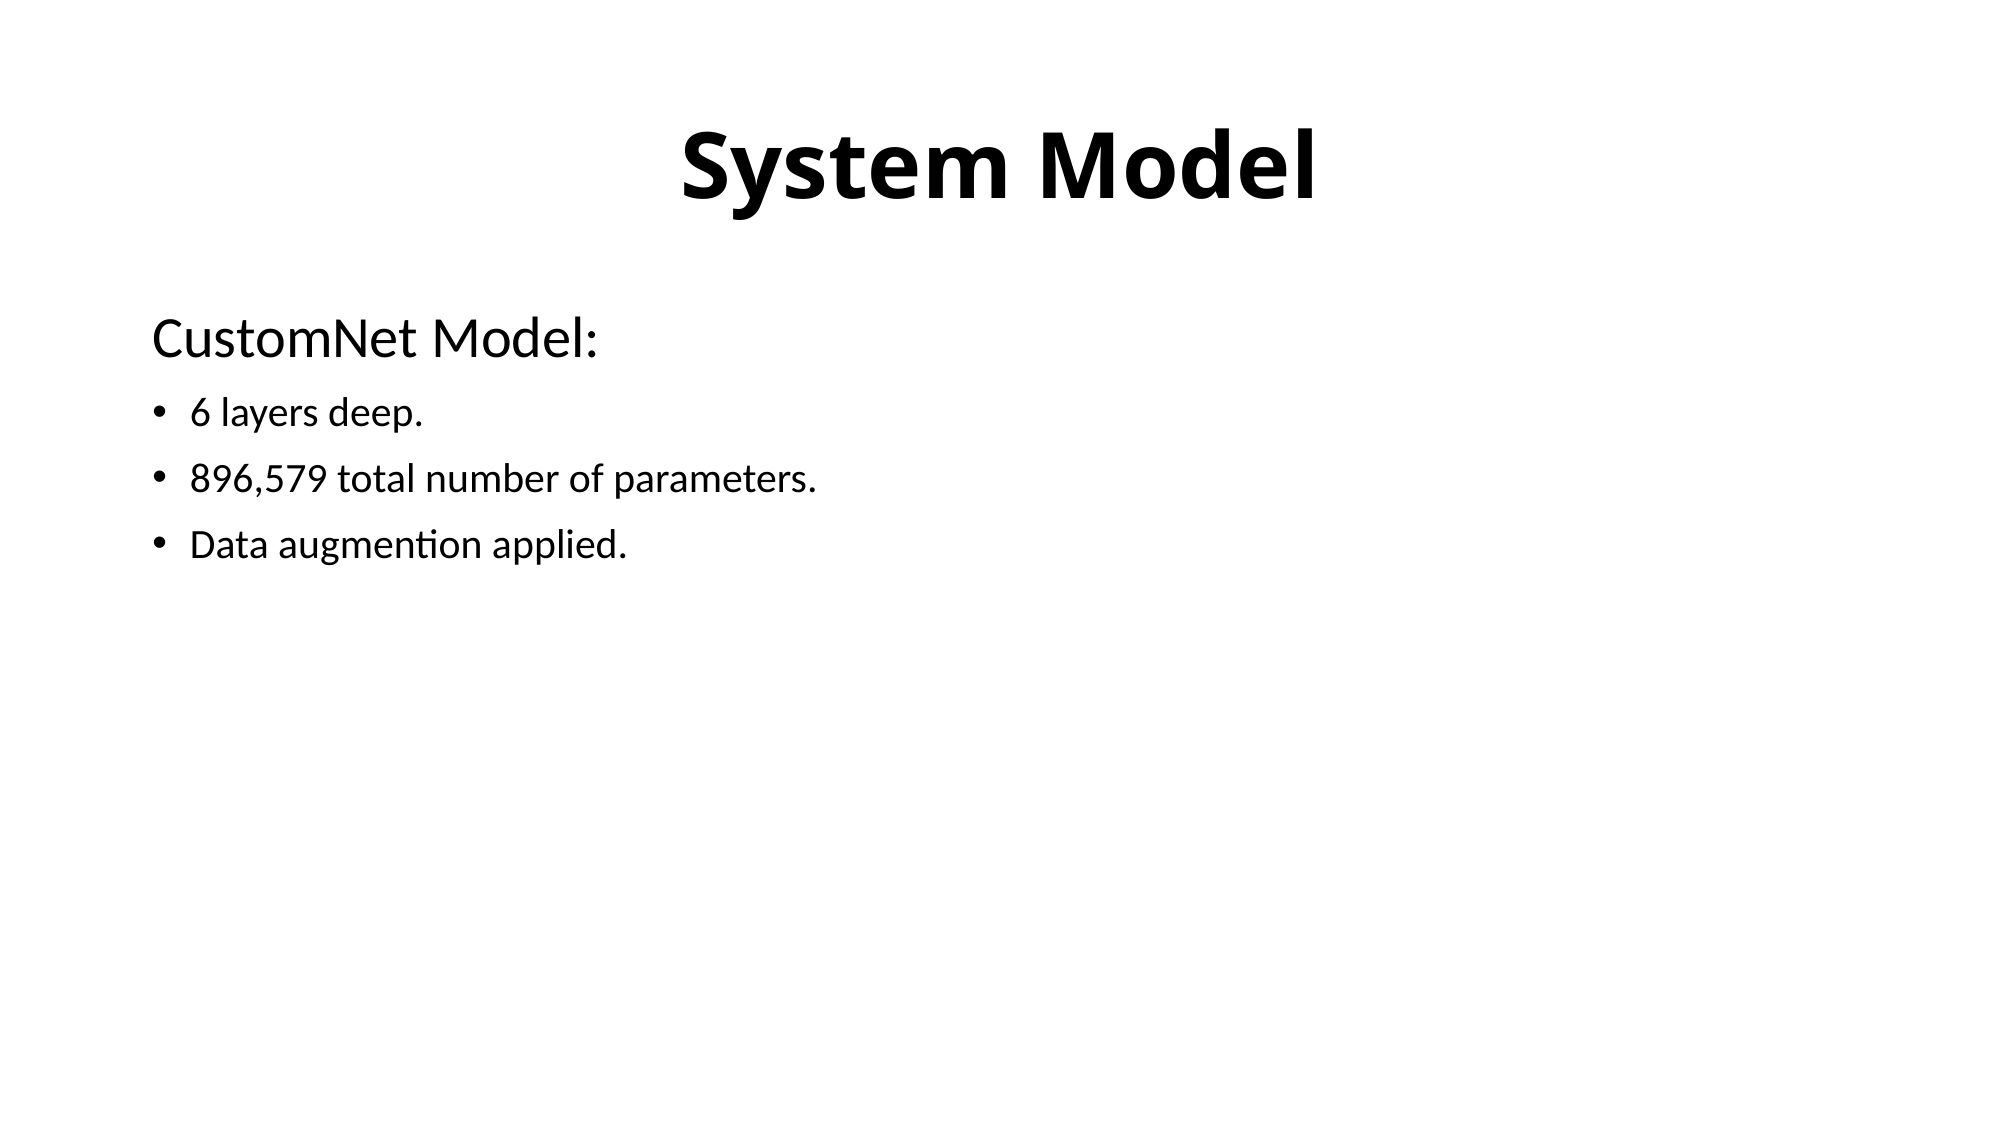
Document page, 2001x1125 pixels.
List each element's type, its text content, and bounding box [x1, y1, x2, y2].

list CustomNet Model: 6 layers deep. 896,579 total number of parameters. Data augmention applied. [137, 299, 1863, 1014]
title System Model [137, 59, 1863, 278]
